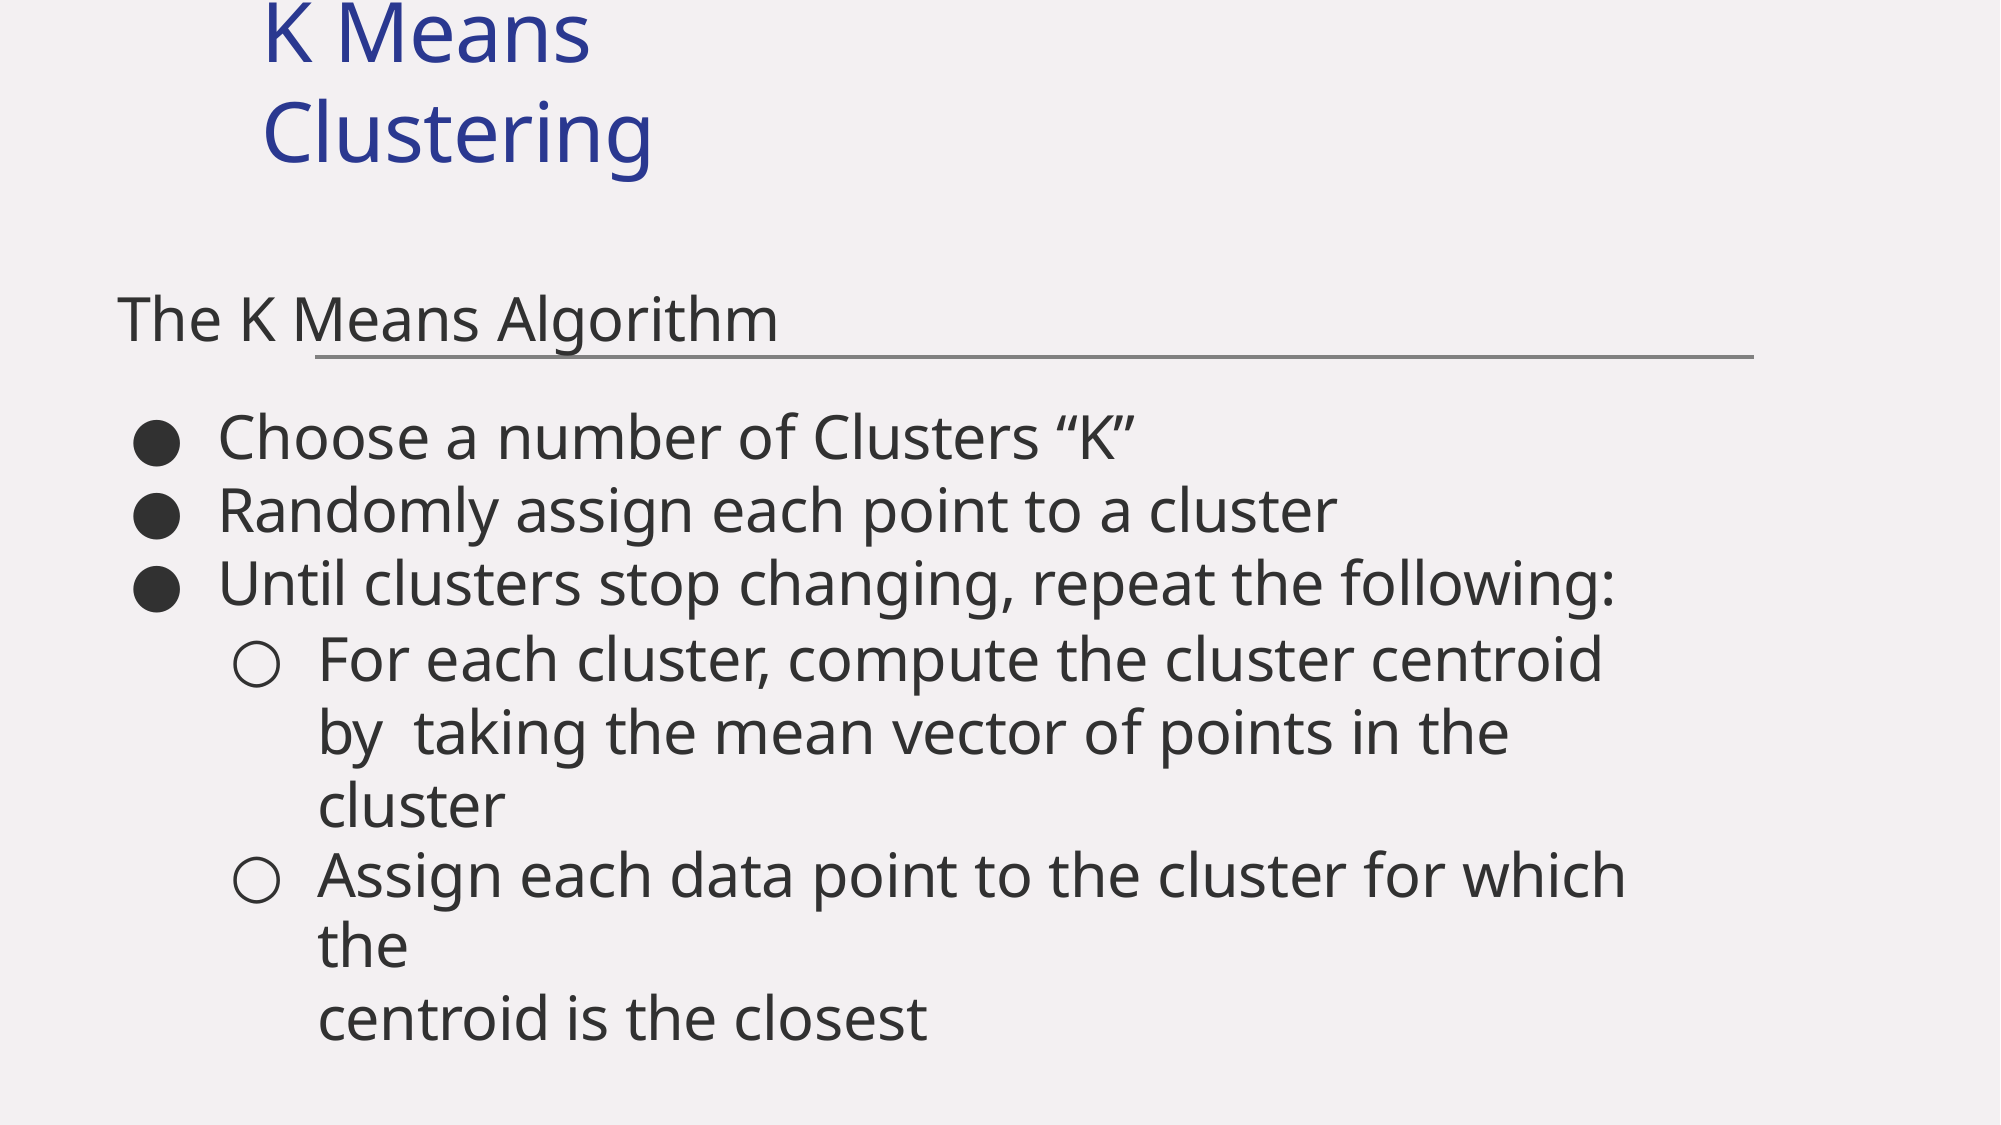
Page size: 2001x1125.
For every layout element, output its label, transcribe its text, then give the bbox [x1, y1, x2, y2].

text_box The K Means Algorithm Choose a number of Clusters “K” Randomly assign each point to a cluster Until clusters stop changing, repeat the following: For each cluster, compute the cluster centroid by taking the mean vector of points in the cluster Assign each data point to the cluster for which the centroid is the closest [114, 277, 1678, 1054]
title K Means Clustering [258, 0, 984, 179]
